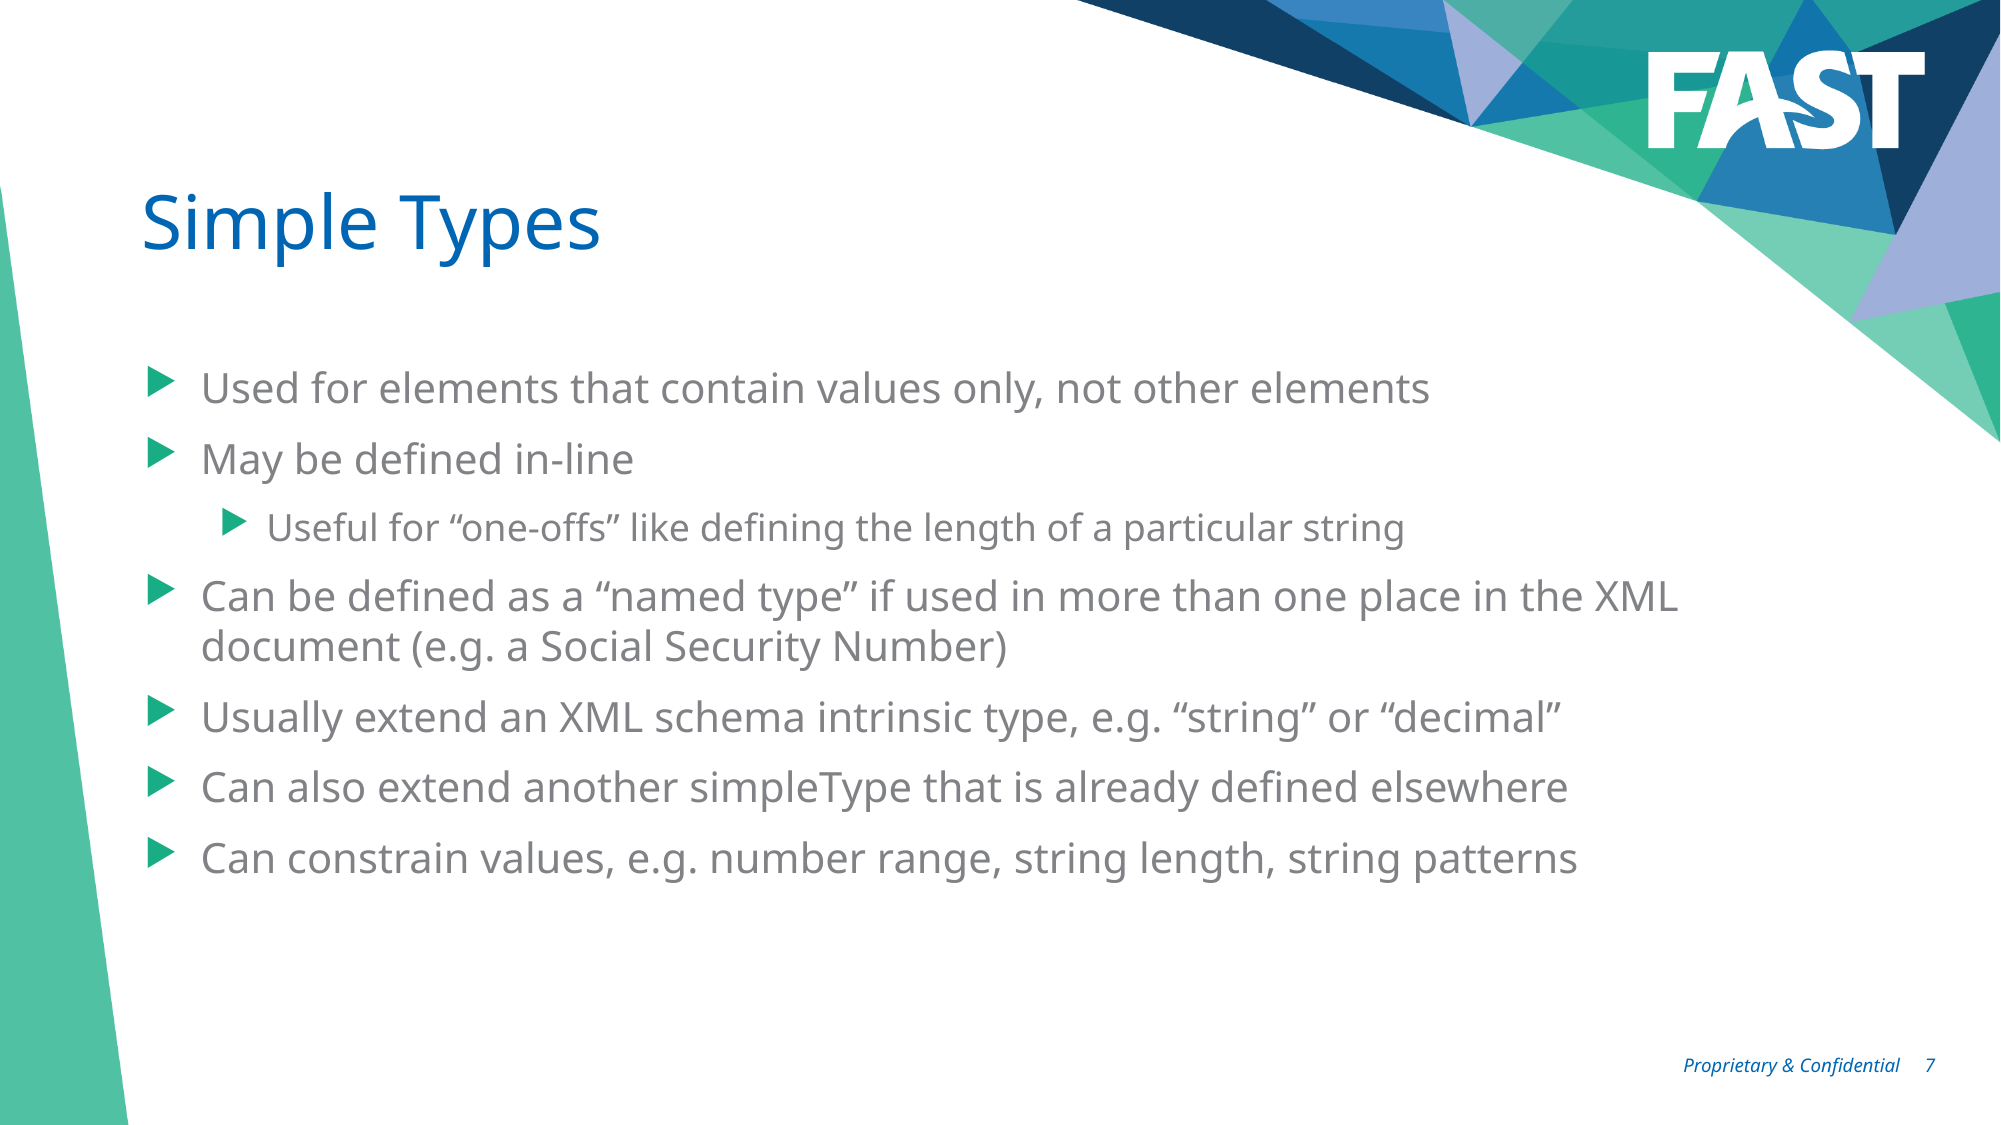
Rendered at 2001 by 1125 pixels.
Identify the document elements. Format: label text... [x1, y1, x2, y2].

title Simple Types [126, 167, 1553, 318]
list Used for elements that contain values only, not other elements May be defined in-line Useful for “one-offs” like defining the length of a particular string Can be defined as a “named type” if used in more than one place in the XML document (e.g. a Social Security Number) Usually extend an XML schema intrinsic type, e.g. “string” or “decimal” Can also extend another simpleType that is already defined elsewhere Can constrain values, e.g. number range, string length, string patterns [129, 354, 1798, 992]
picture [0, 0, 2001, 1125]
